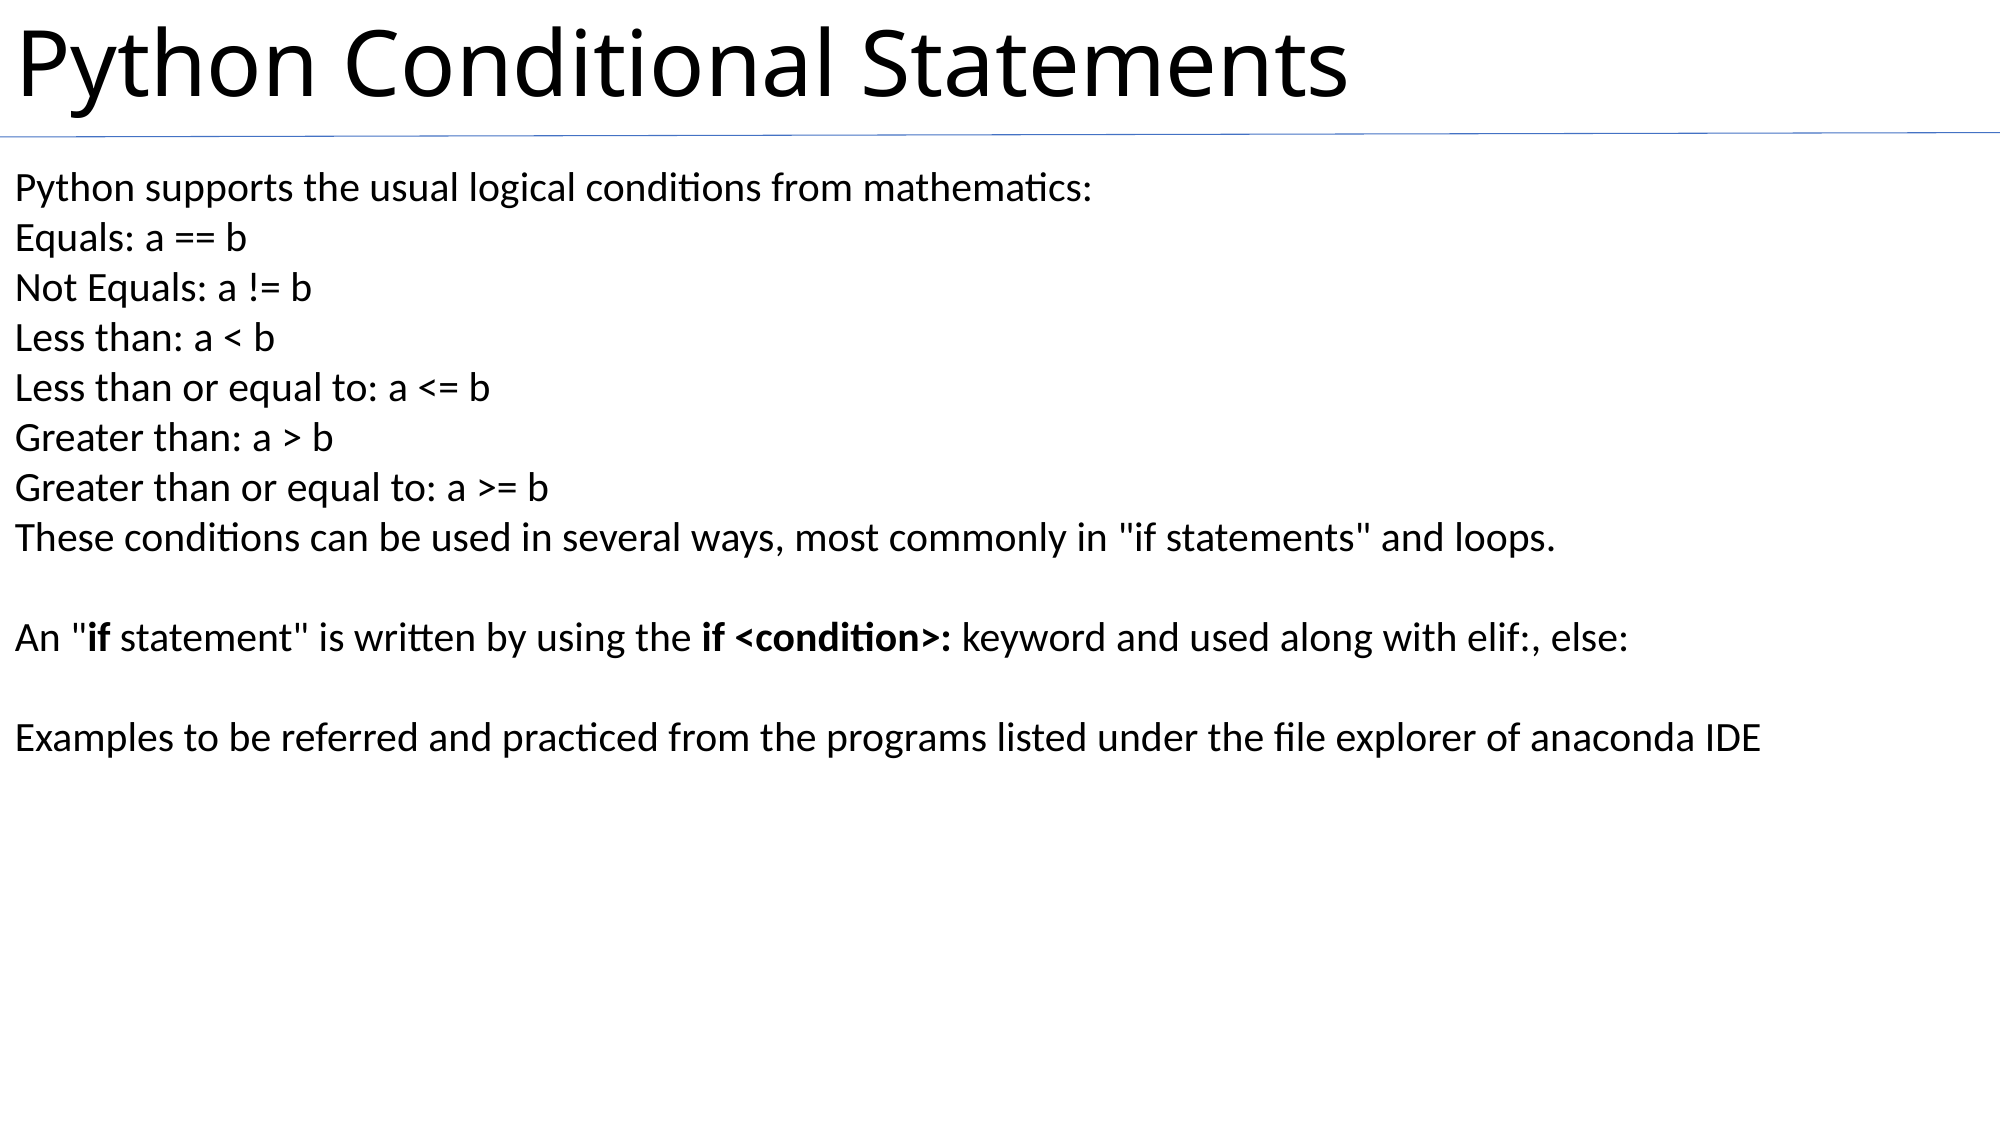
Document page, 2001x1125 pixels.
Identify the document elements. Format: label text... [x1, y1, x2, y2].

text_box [0, 132, 2000, 137]
text_box Python supports the usual logical conditions from mathematics: Equals: a == b Not Equals: a != b Less than: a < b Less than or equal to: a <= b Greater than: a > b Greater than or equal to: a >= b These conditions can be used in several ways, most commonly in "if statements" and loops. An "if statement" is written by using the if <condition>: keyword and used along with elif:, else: Examples to be referred and practiced from the programs listed under the file explorer of anaconda IDE [0, 152, 1972, 768]
title Python Conditional Statements [0, 0, 2000, 132]
